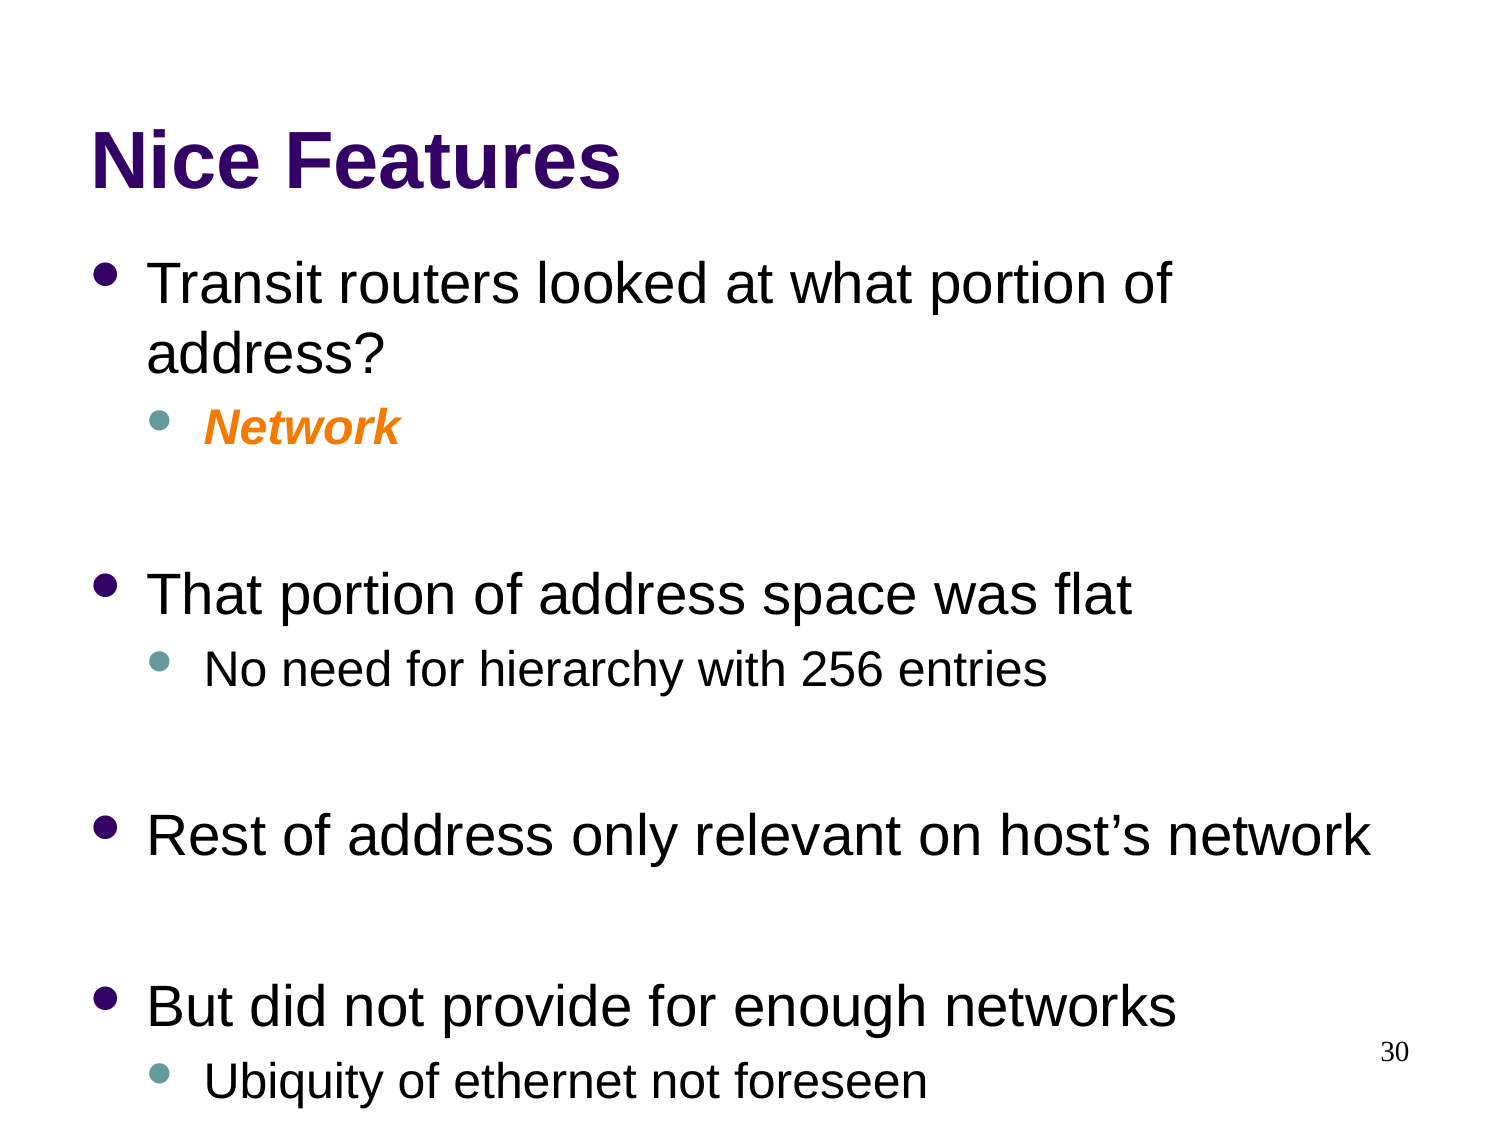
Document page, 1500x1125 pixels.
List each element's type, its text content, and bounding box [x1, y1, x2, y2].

slide_number 30 [1074, 1024, 1426, 1101]
list Transit routers looked at what portion of address? Network That portion of address space was flat No need for hierarchy with 256 entries Rest of address only relevant on host’s network But did not provide for enough networks Ubiquity of ethernet not foreseen [75, 237, 1425, 962]
title Nice Features [75, 20, 1425, 213]
